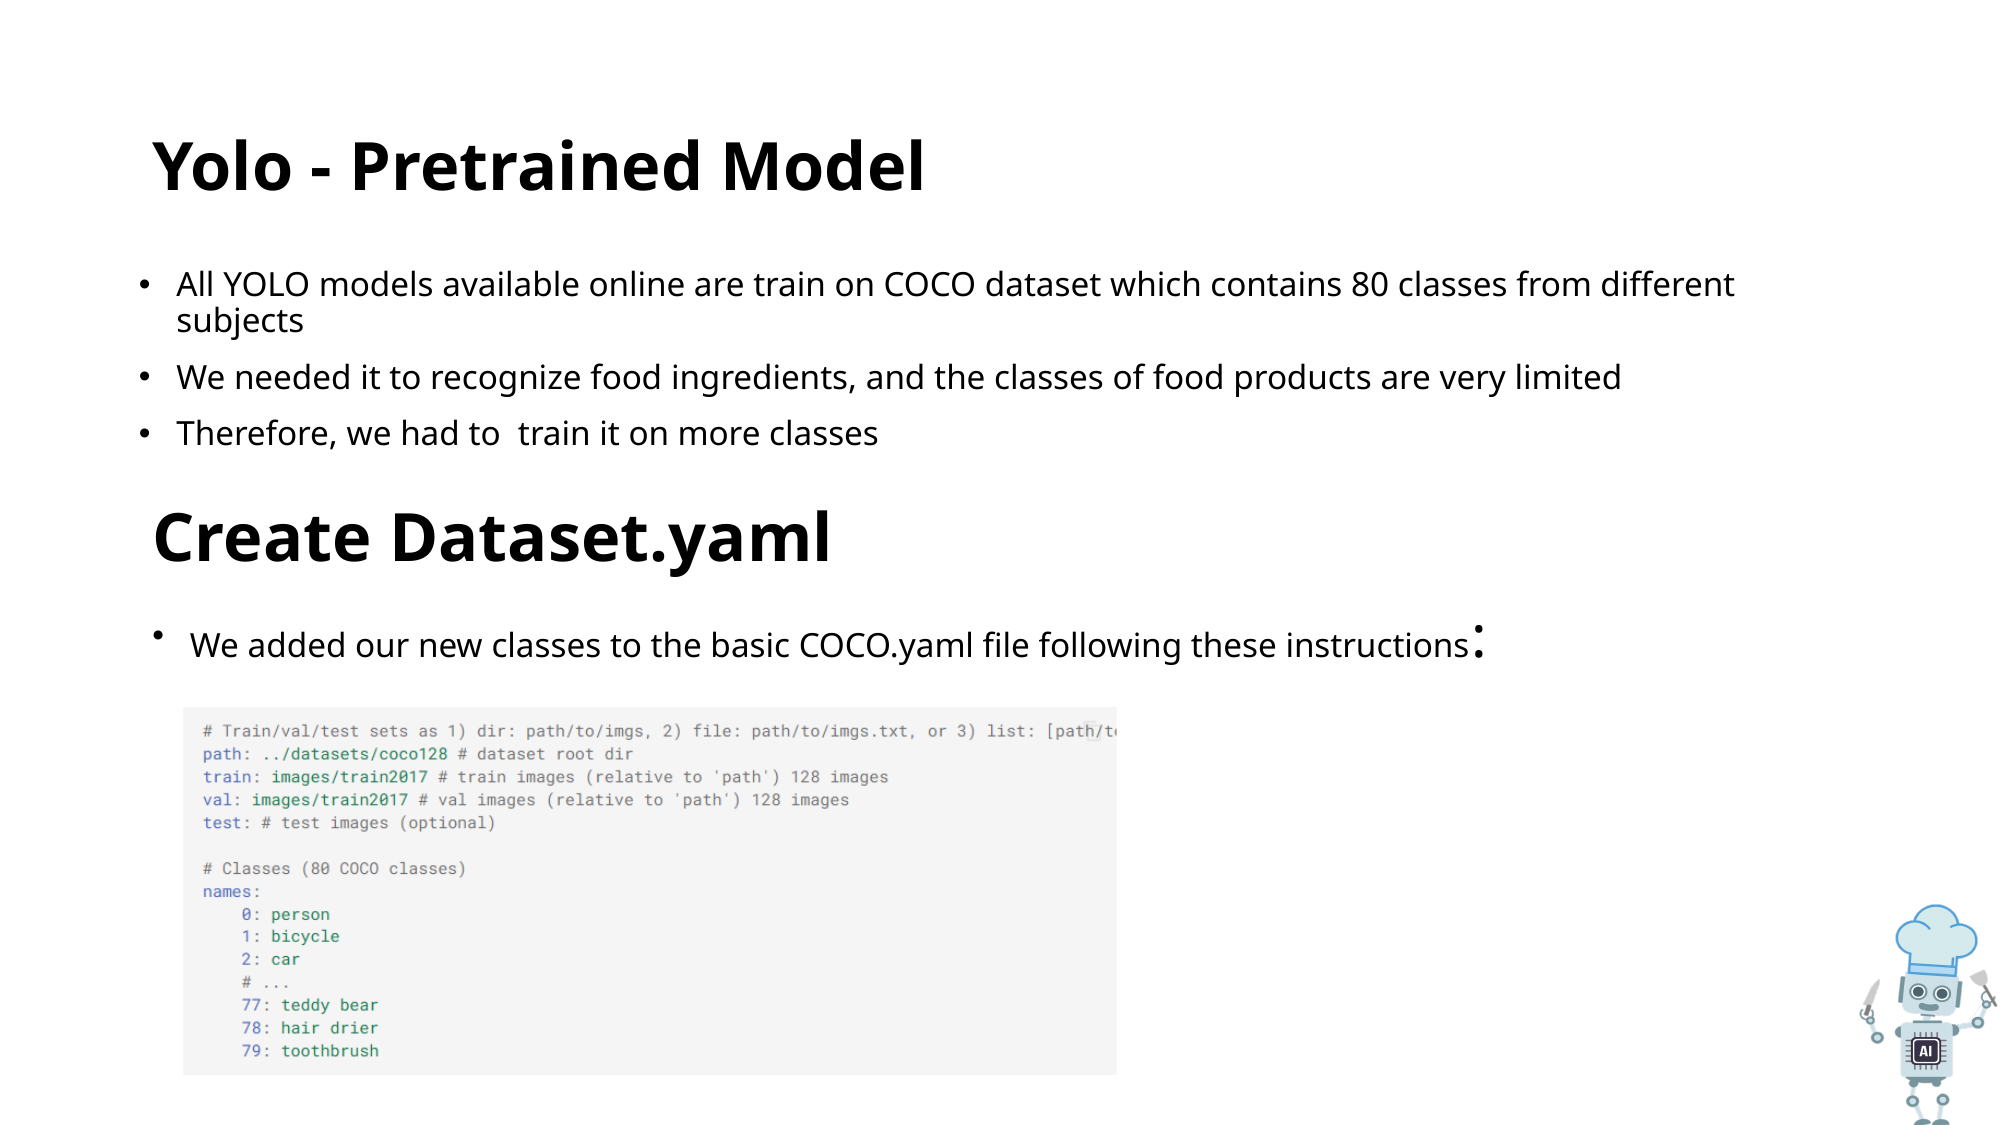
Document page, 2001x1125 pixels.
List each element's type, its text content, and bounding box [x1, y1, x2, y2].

picture [181, 705, 1121, 1076]
picture [1793, 889, 2000, 1125]
title Yolo - Pretrained Model [137, 59, 1863, 278]
text_box We added our new classes to the basic COCO.yaml file following these instructions: [137, 599, 1863, 1007]
list All YOLO models available online are train on COCO dataset which contains 80 classes from different subjects We needed it to recognize food ingredients, and the classes of food products are very limited Therefore, we had to train it on more classes [124, 260, 1849, 506]
text_box Create Dataset.yaml [137, 431, 1863, 599]
